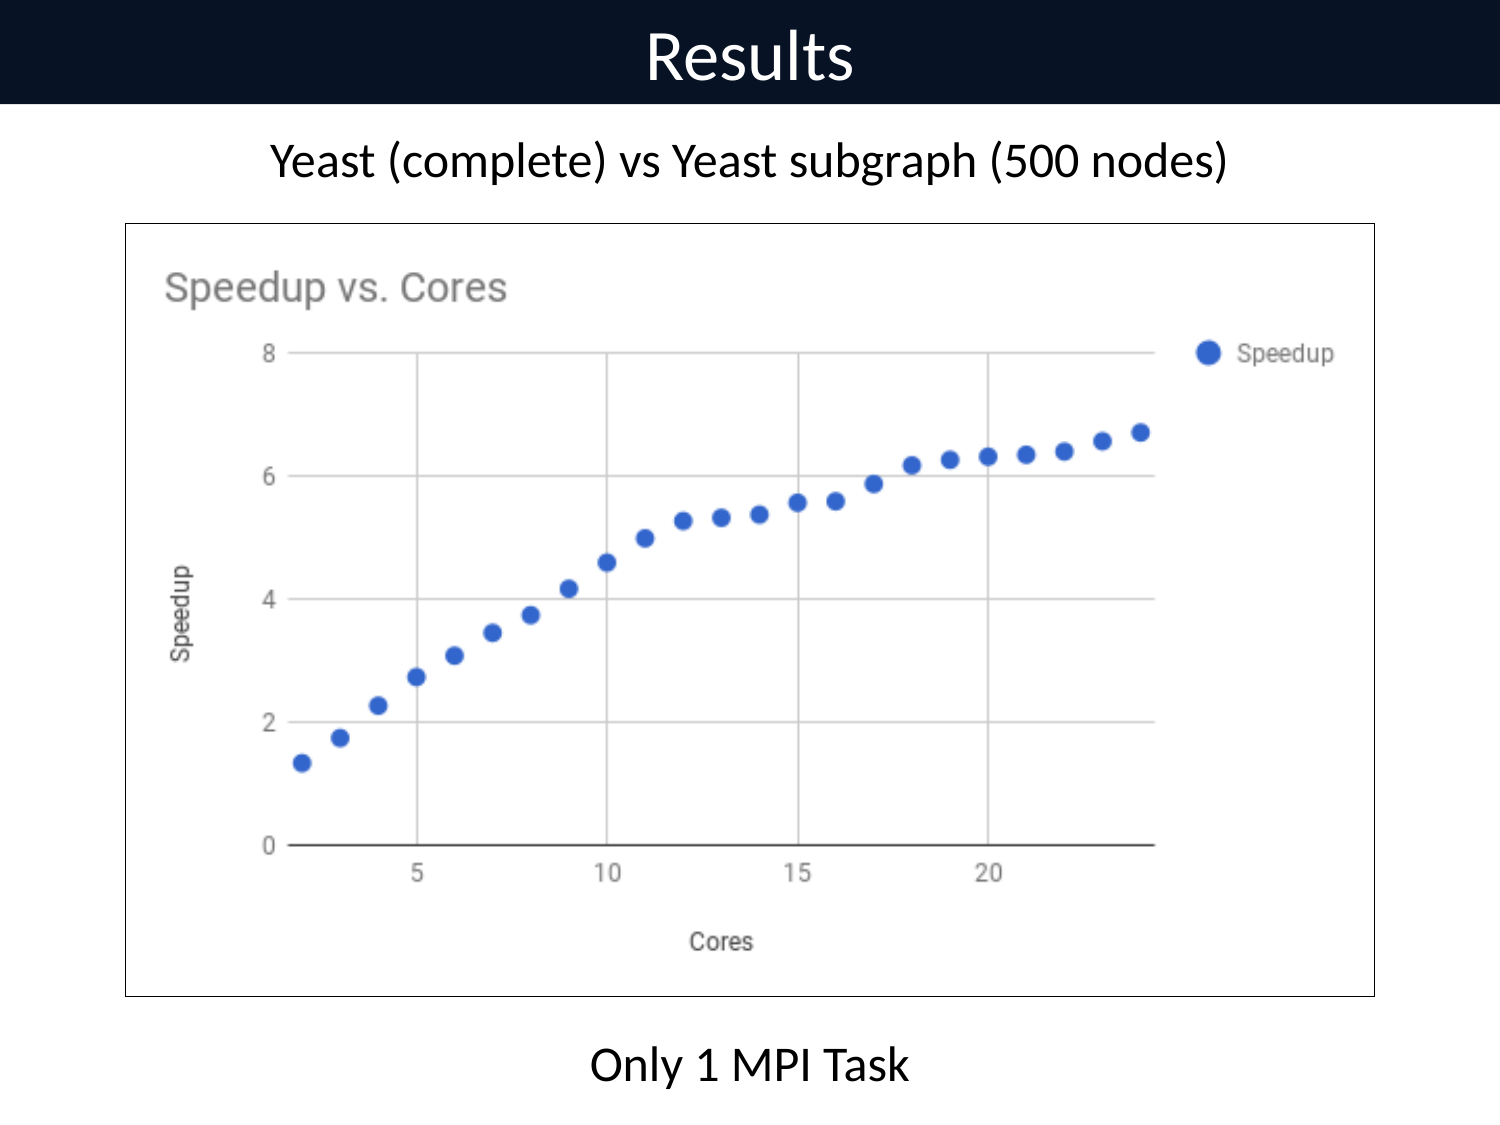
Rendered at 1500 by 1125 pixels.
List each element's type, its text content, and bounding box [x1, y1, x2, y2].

title Results [0, 0, 1500, 103]
text_box Yeast (complete) vs Yeast subgraph (500 nodes) [255, 120, 1245, 196]
picture [124, 223, 1376, 997]
text_box Only 1 MPI Task [574, 1024, 925, 1100]
